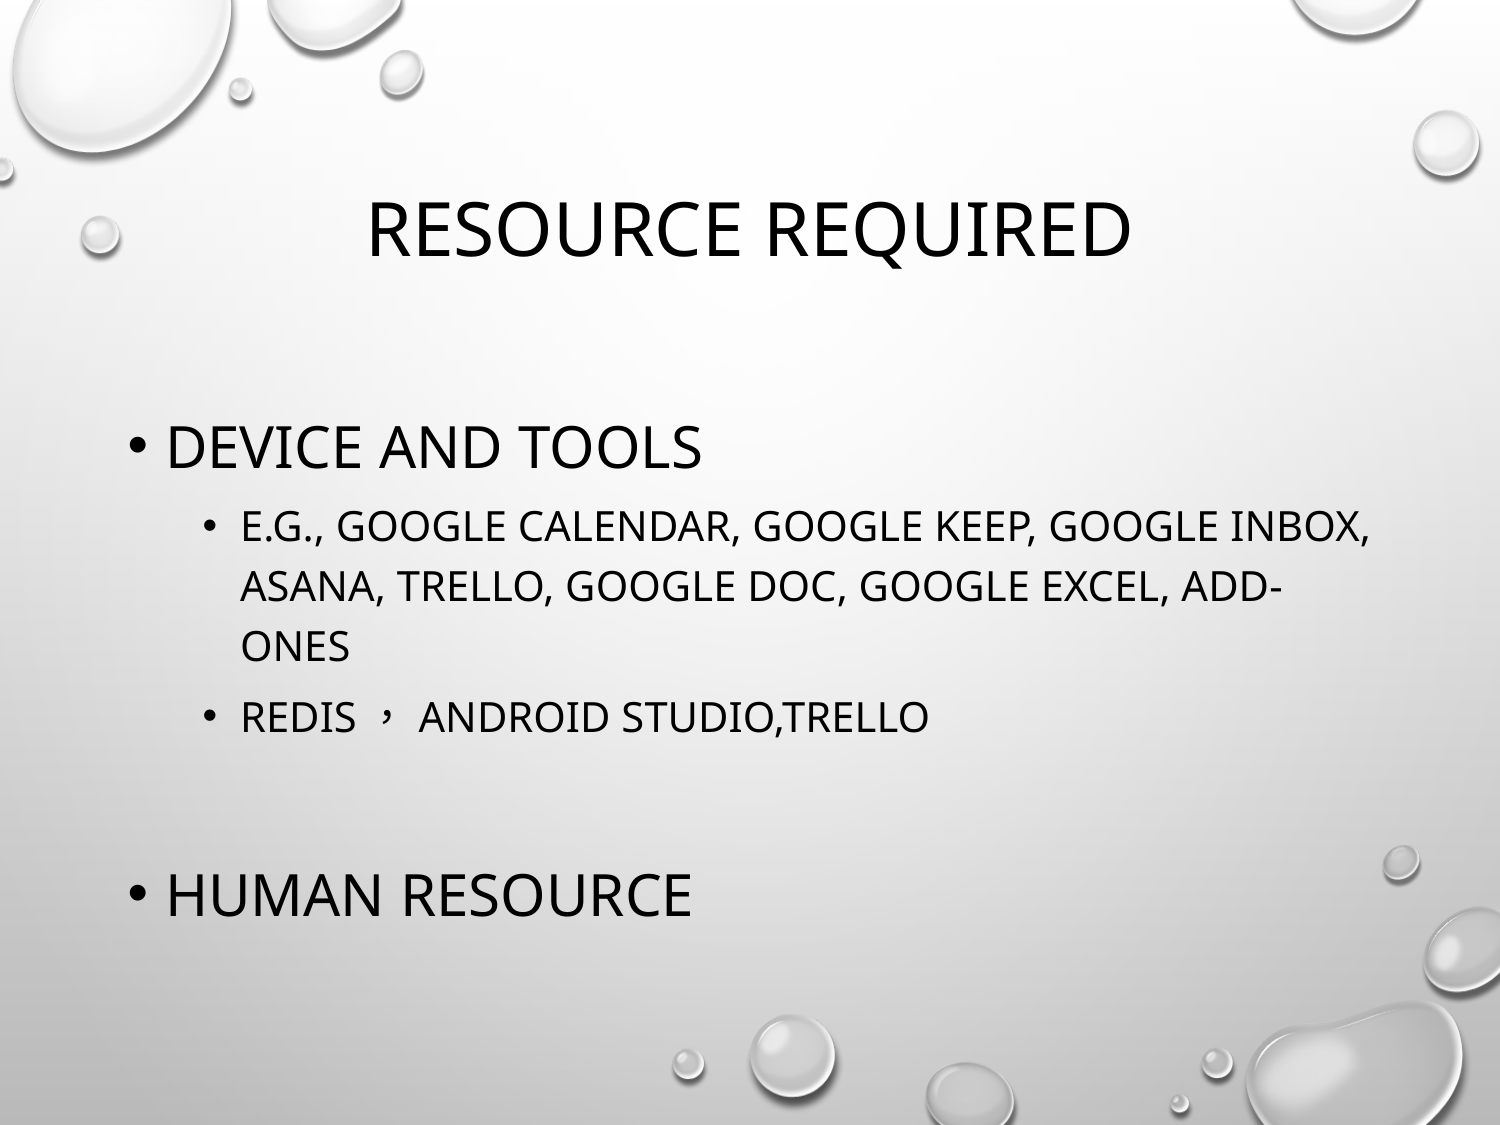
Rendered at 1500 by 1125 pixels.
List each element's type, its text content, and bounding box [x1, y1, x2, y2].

list Device and tools E.g., google calendar, google keep, google inbox, Asana, Trello, google doc, google excel, add-ones Redis，Android Studio,trello Human resource [112, 388, 1388, 950]
title Resource Required [112, 101, 1388, 364]
picture [0, 0, 1500, 1125]
